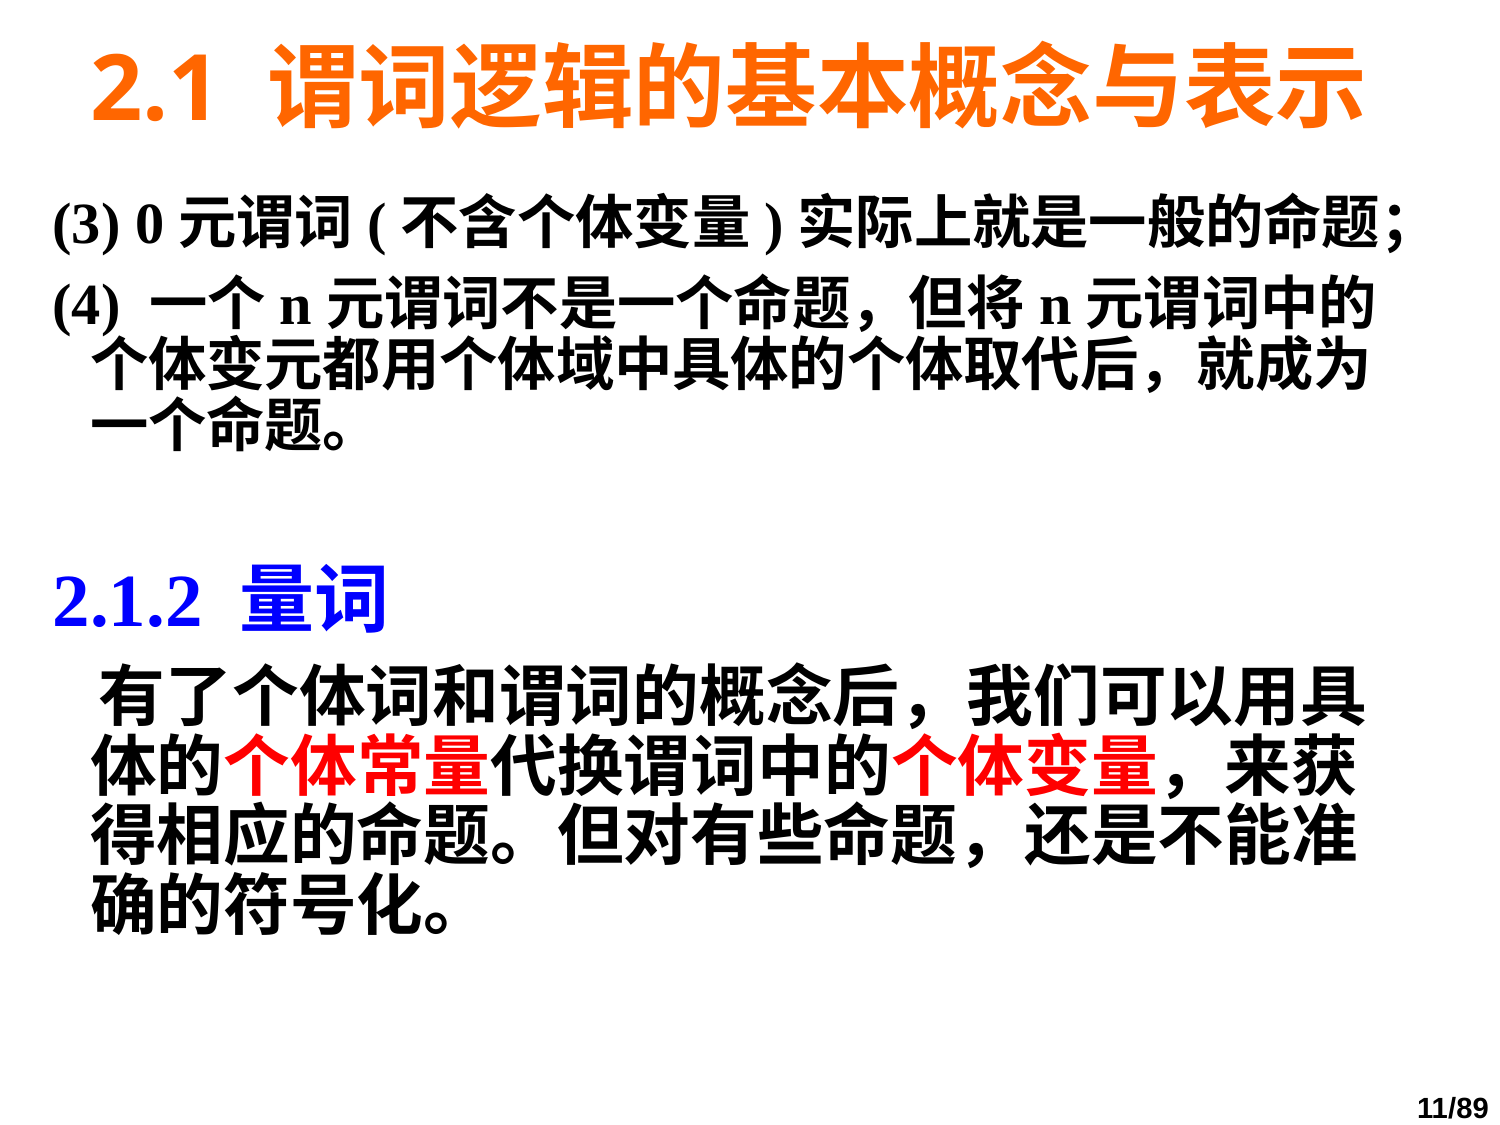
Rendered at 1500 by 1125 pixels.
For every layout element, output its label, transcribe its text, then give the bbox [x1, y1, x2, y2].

list (3) 0元谓词(不含个体变量)实际上就是一般的命题； (4) 一个n元谓词不是一个命题，但将n元谓词中的个体变元都用个体域中具体的个体取代后，就成为一个命题。 2.1.2 量词 有了个体词和谓词的概念后，我们可以用具体的个体常量代换谓词中的个体变量，来获得相应的命题。但对有些命题，还是不能准确的符号化。 [37, 187, 1425, 1088]
title 2.1 谓词逻辑的基本概念与表示 [74, 37, 1426, 143]
